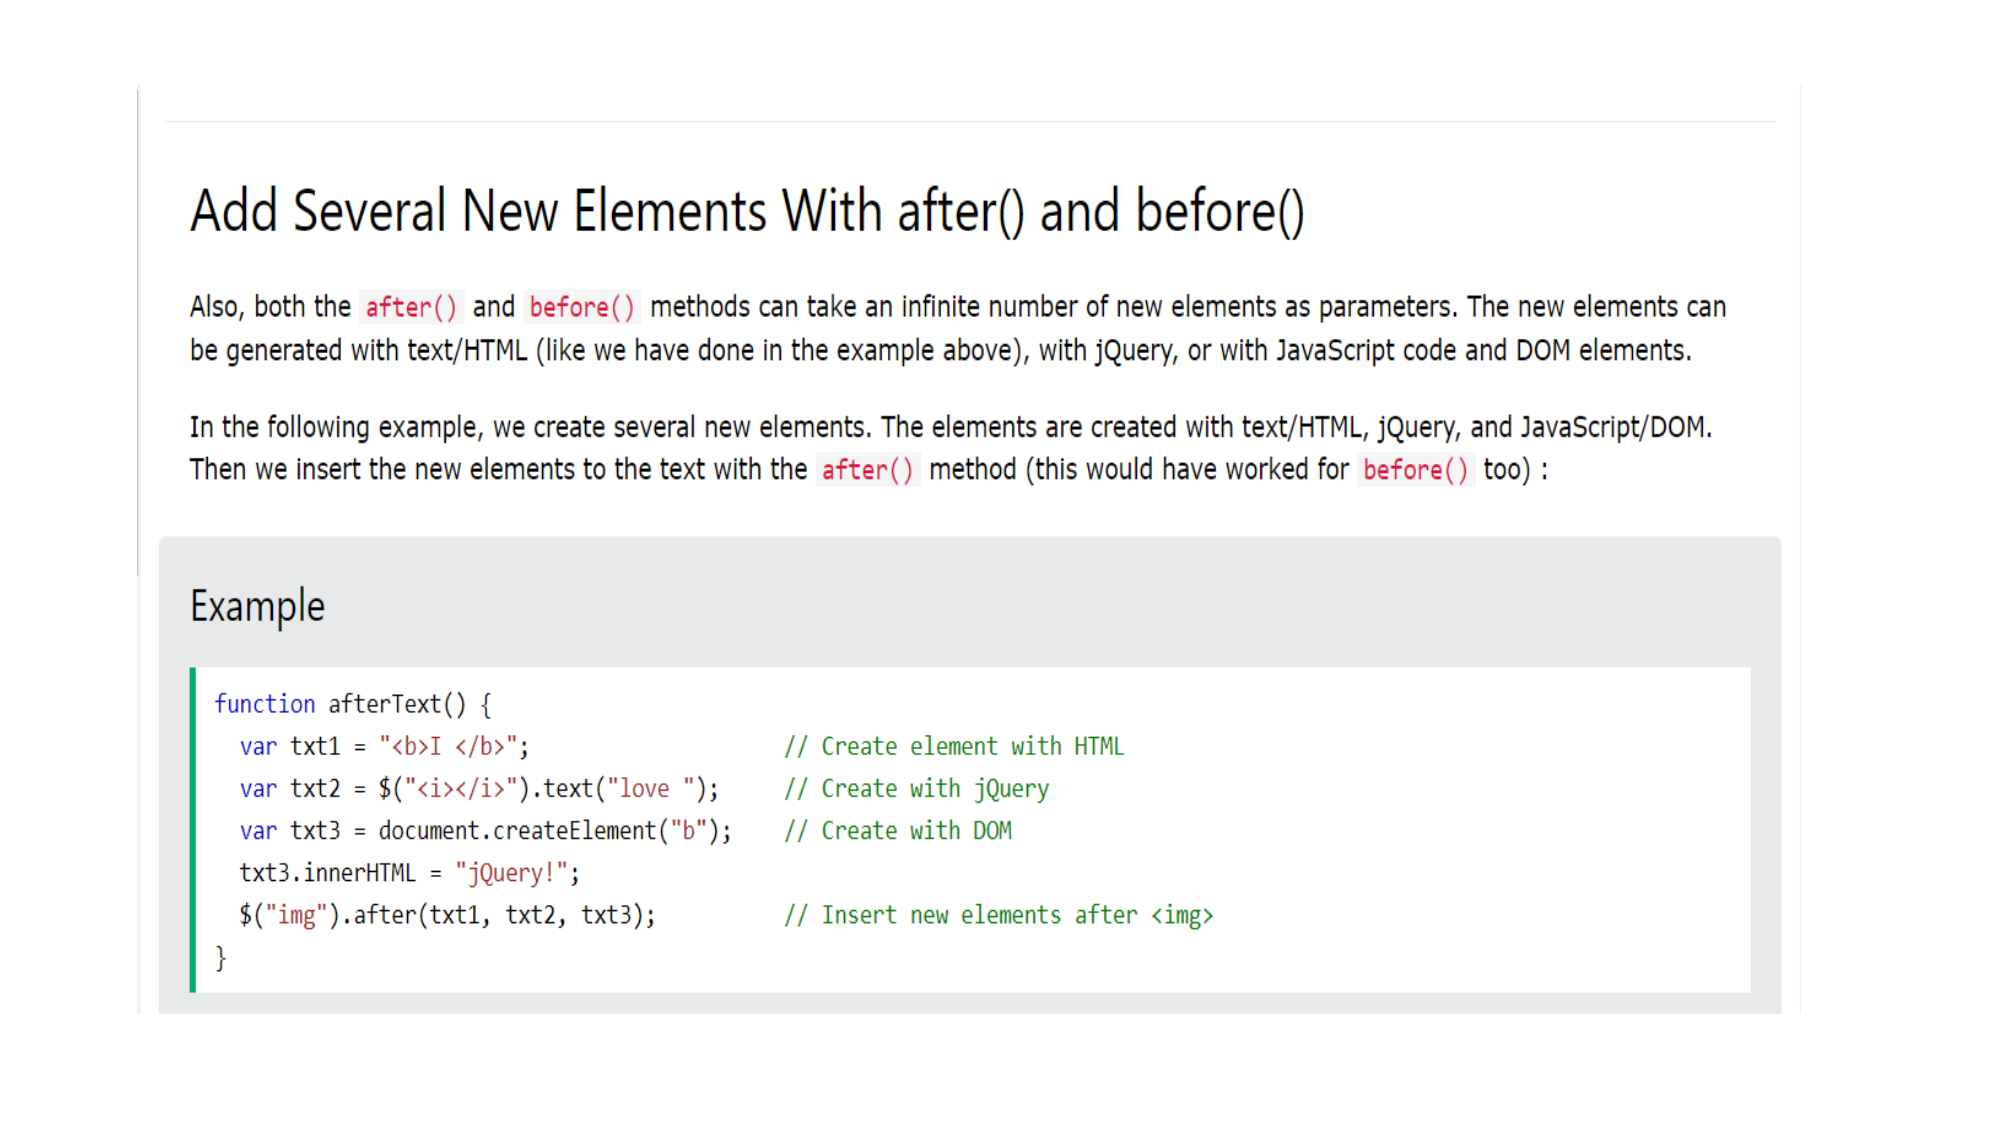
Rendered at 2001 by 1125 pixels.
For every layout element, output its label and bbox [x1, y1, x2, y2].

list [137, 85, 1821, 1014]
